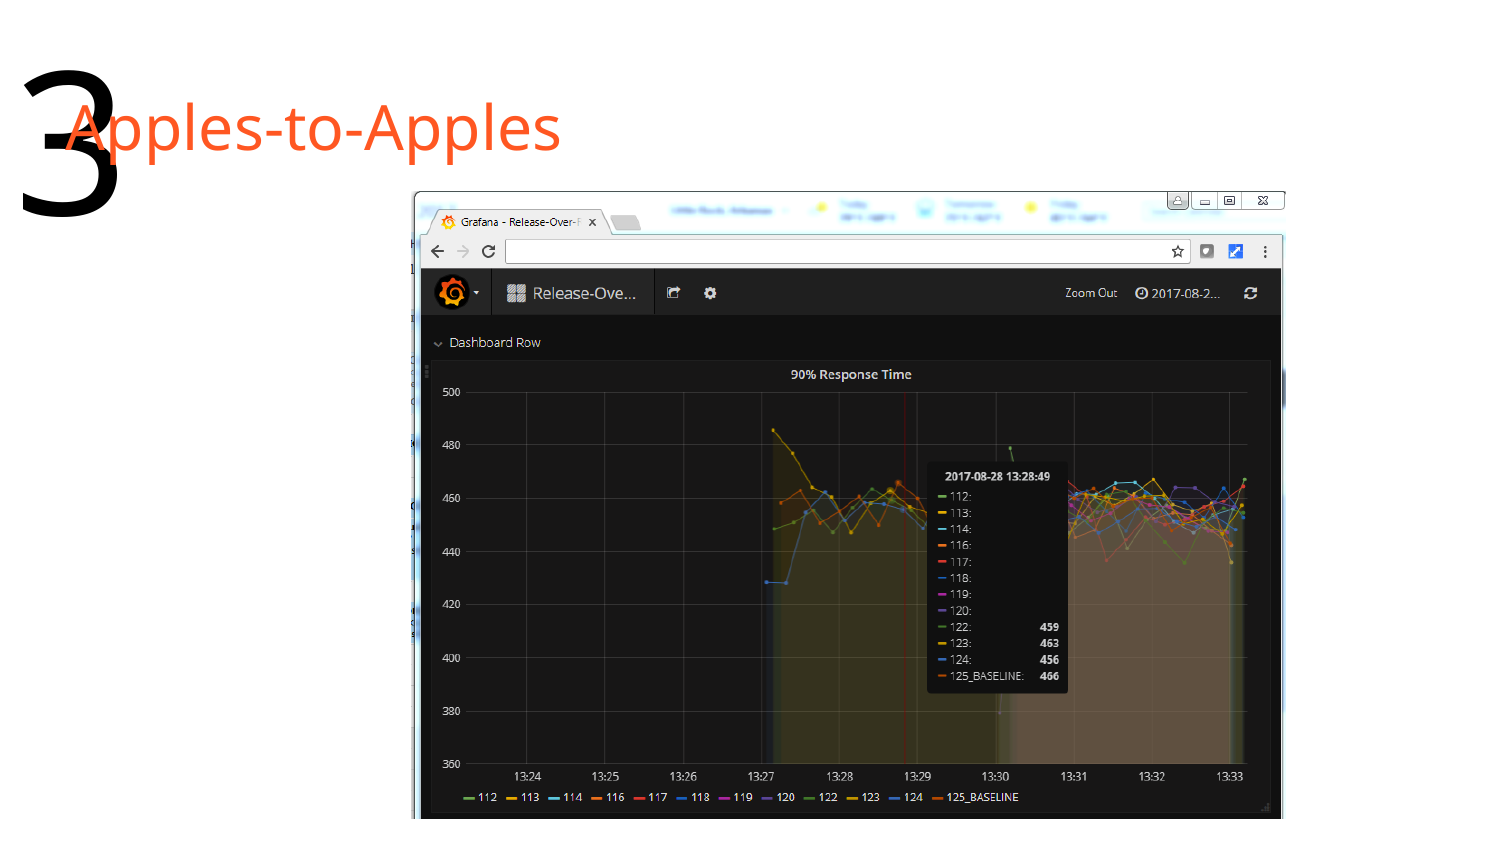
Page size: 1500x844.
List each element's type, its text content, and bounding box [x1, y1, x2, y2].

text_box Apples-to-Apples [51, 72, 1449, 167]
text_box 3 [0, 0, 387, 451]
picture [411, 191, 1287, 819]
